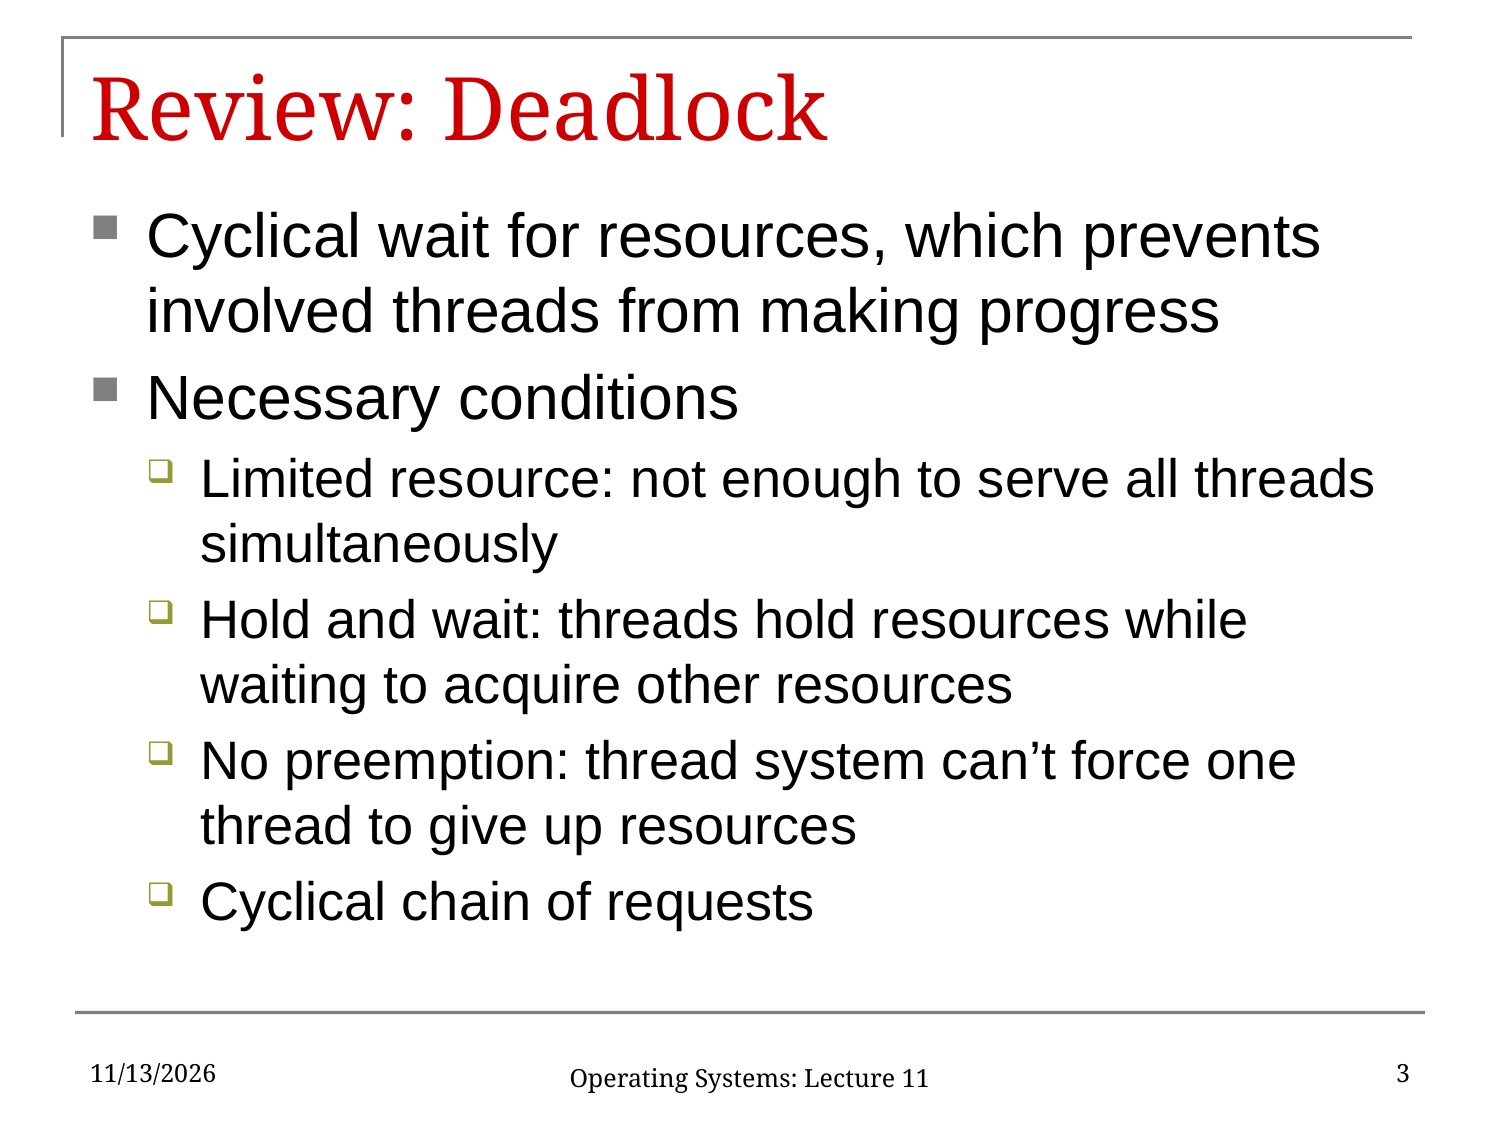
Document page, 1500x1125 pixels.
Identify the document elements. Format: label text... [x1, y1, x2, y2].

list Cyclical wait for resources, which prevents involved threads from making progress Necessary conditions Limited resource: not enough to serve all threads simultaneously Hold and wait: threads hold resources while waiting to acquire other resources No preemption: thread system can’t force one thread to give up resources Cyclical chain of requests [75, 187, 1425, 1006]
footer Operating Systems: Lecture 11 [512, 1024, 988, 1101]
slide_number 3 [1074, 1023, 1426, 1100]
title Review: Deadlock [75, 45, 1425, 163]
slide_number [74, 1023, 426, 1100]
